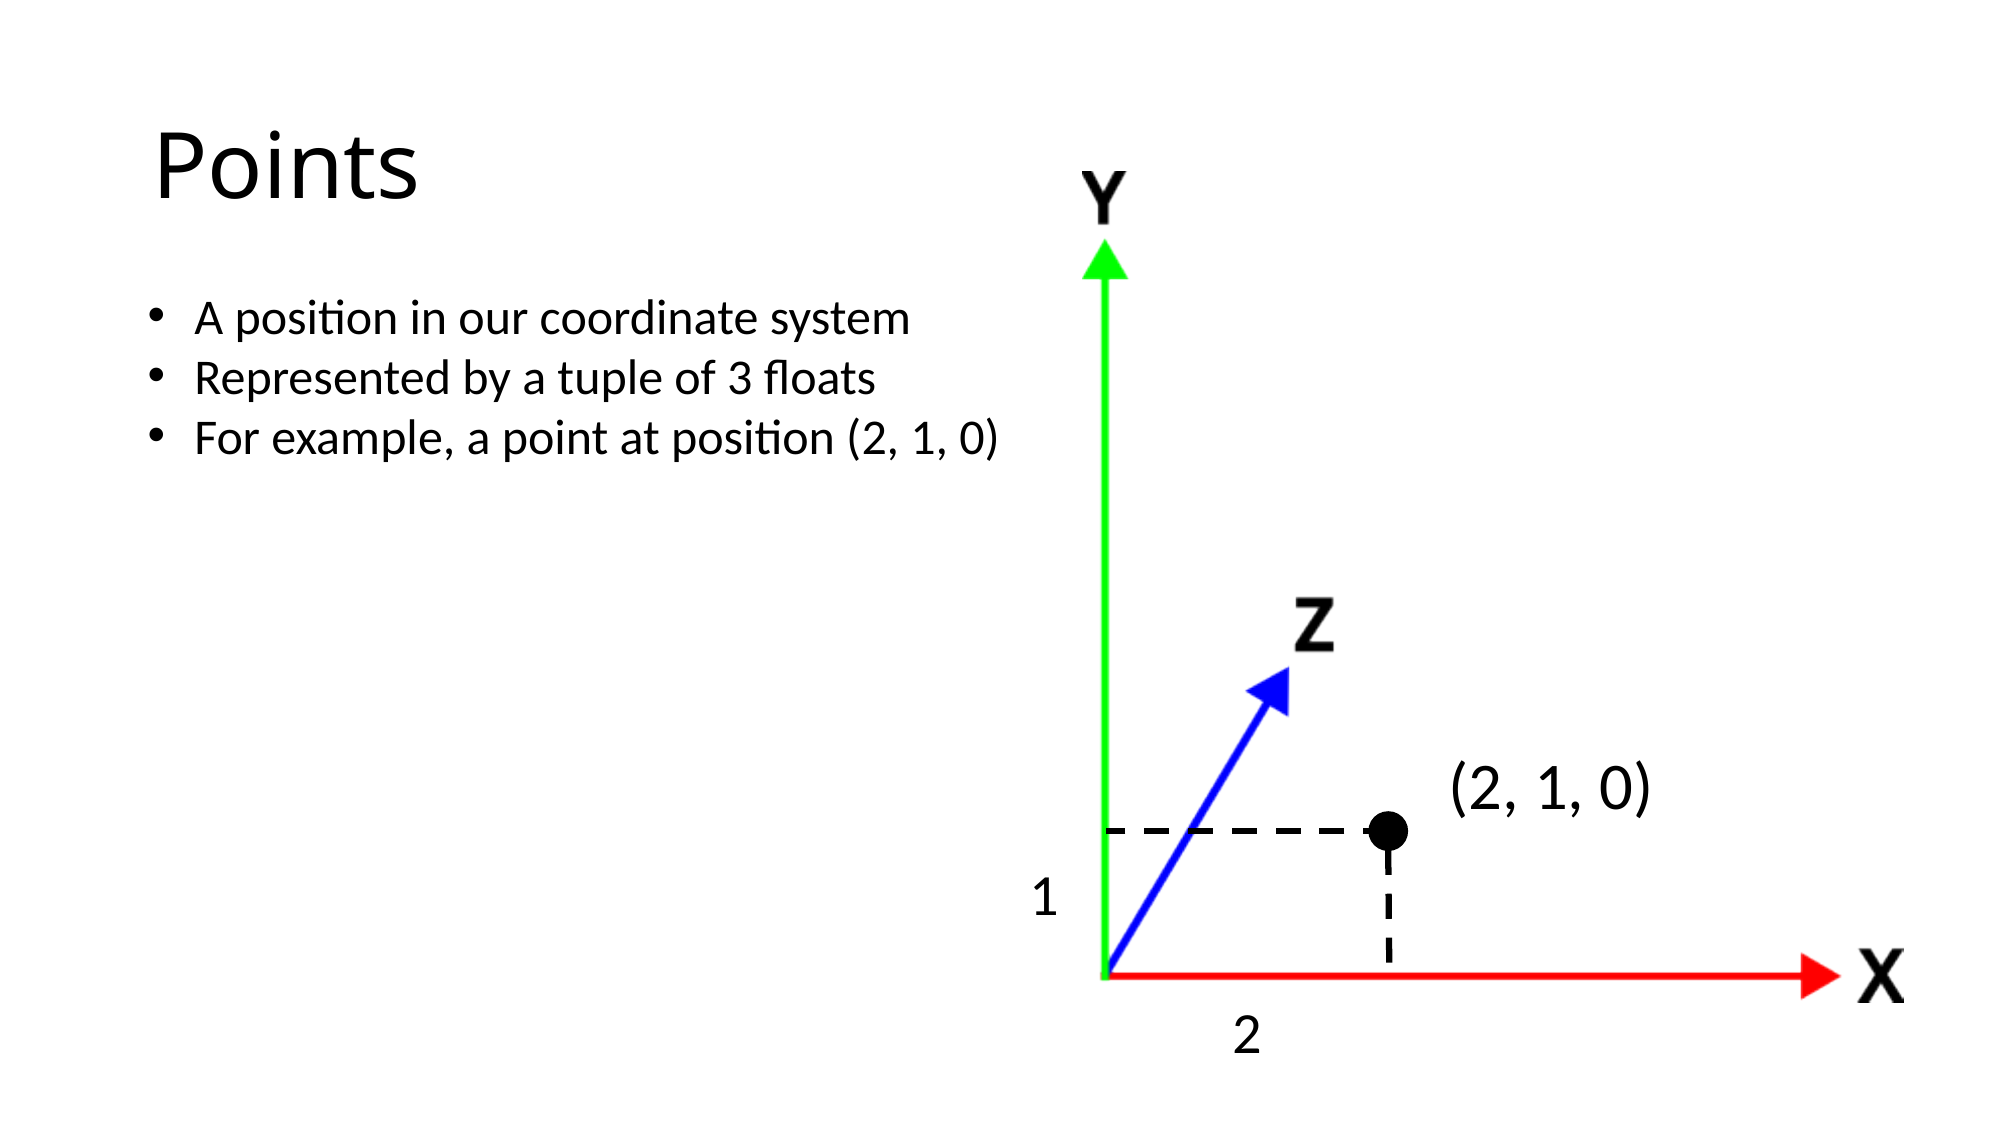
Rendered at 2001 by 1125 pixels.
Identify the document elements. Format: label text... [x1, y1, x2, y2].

title Points [137, 59, 1863, 278]
text_box 2 [1217, 1003, 1277, 1073]
text_box 1 [1014, 849, 1075, 935]
picture [1082, 171, 1904, 1003]
text_box A position in our coordinate system Represented by a tuple of 3 floats For example, a point at position (2, 1, 0) [132, 277, 1016, 472]
